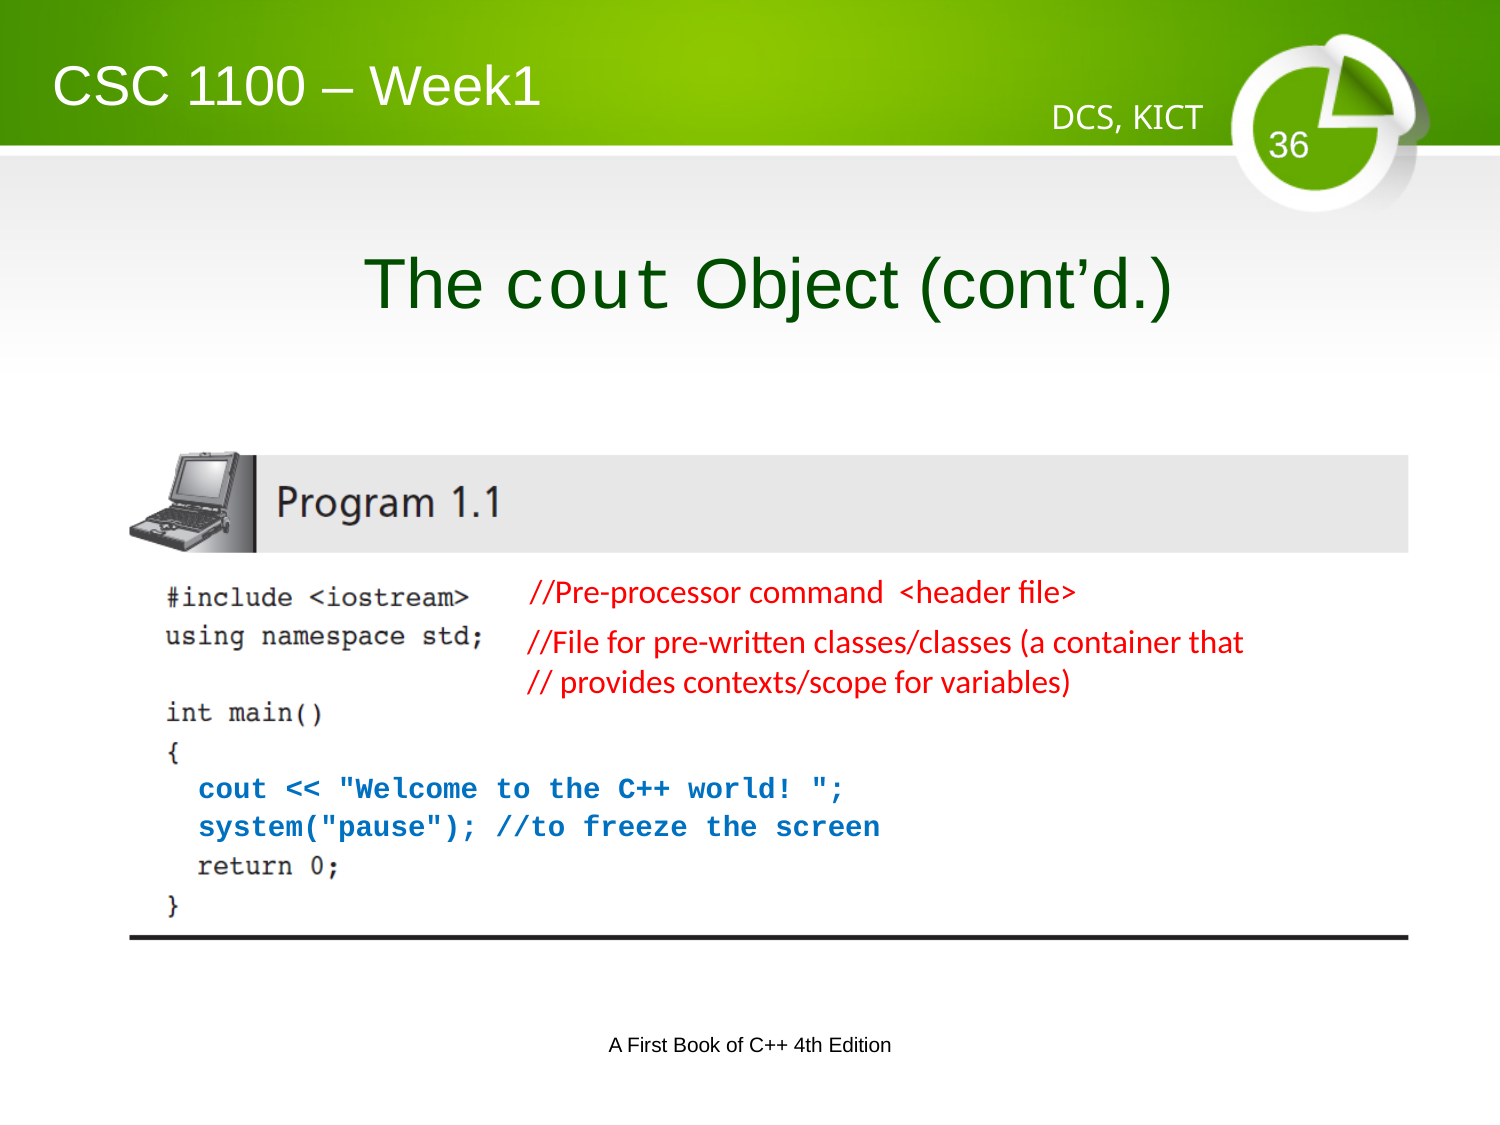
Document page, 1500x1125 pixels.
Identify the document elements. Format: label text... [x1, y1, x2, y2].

text_box DCS, KICT [1036, 84, 1230, 144]
text_box [1252, 112, 1325, 175]
footer A First Book of C++ 4th Edition [512, 1024, 988, 1103]
picture [0, 0, 1500, 1125]
title The cout Object (cont’d.) [93, 232, 1444, 329]
text_box CSC 1100 – Week1 [37, 24, 563, 125]
